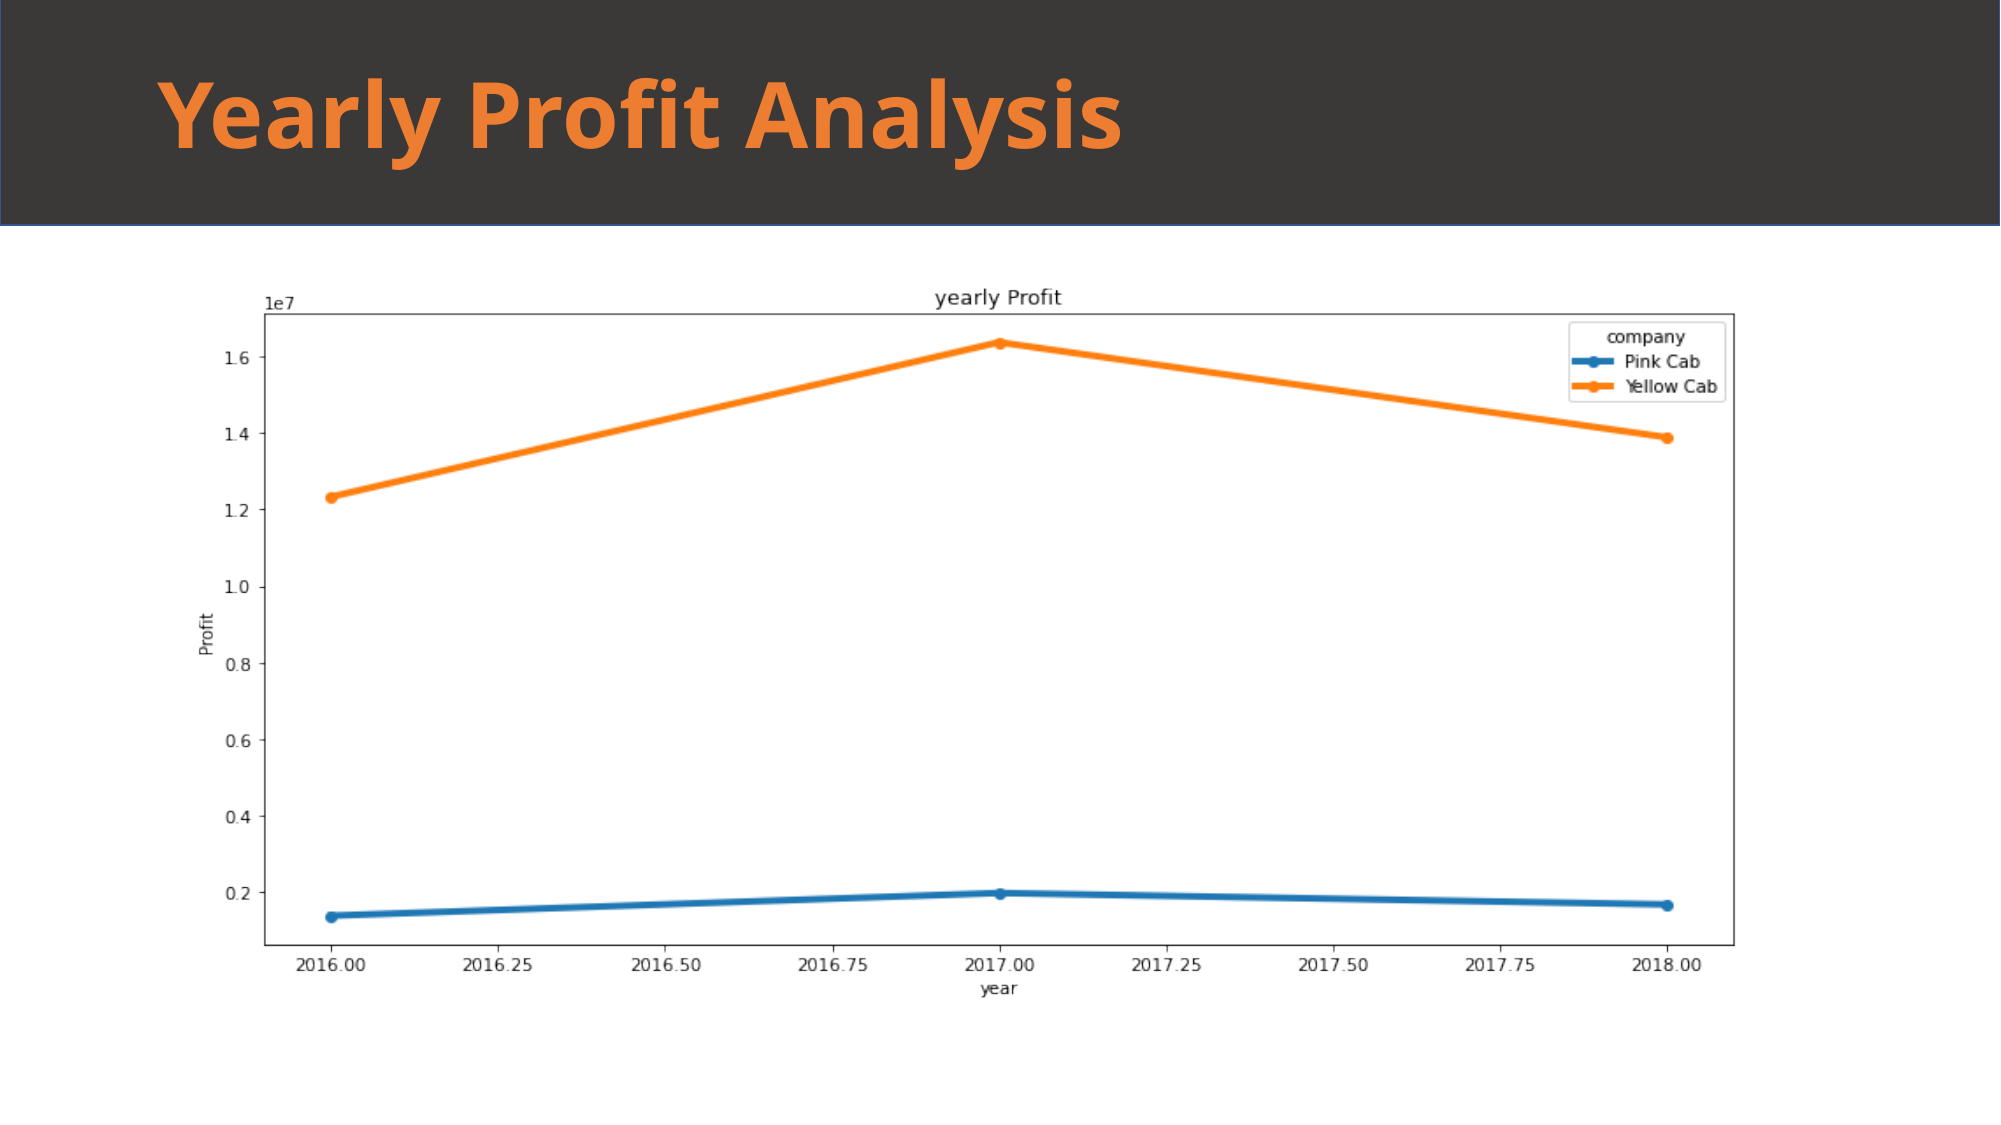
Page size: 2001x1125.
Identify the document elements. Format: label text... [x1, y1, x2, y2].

picture [187, 277, 1746, 1008]
text_box Yearly Profit Analysis [0, 0, 2000, 226]
